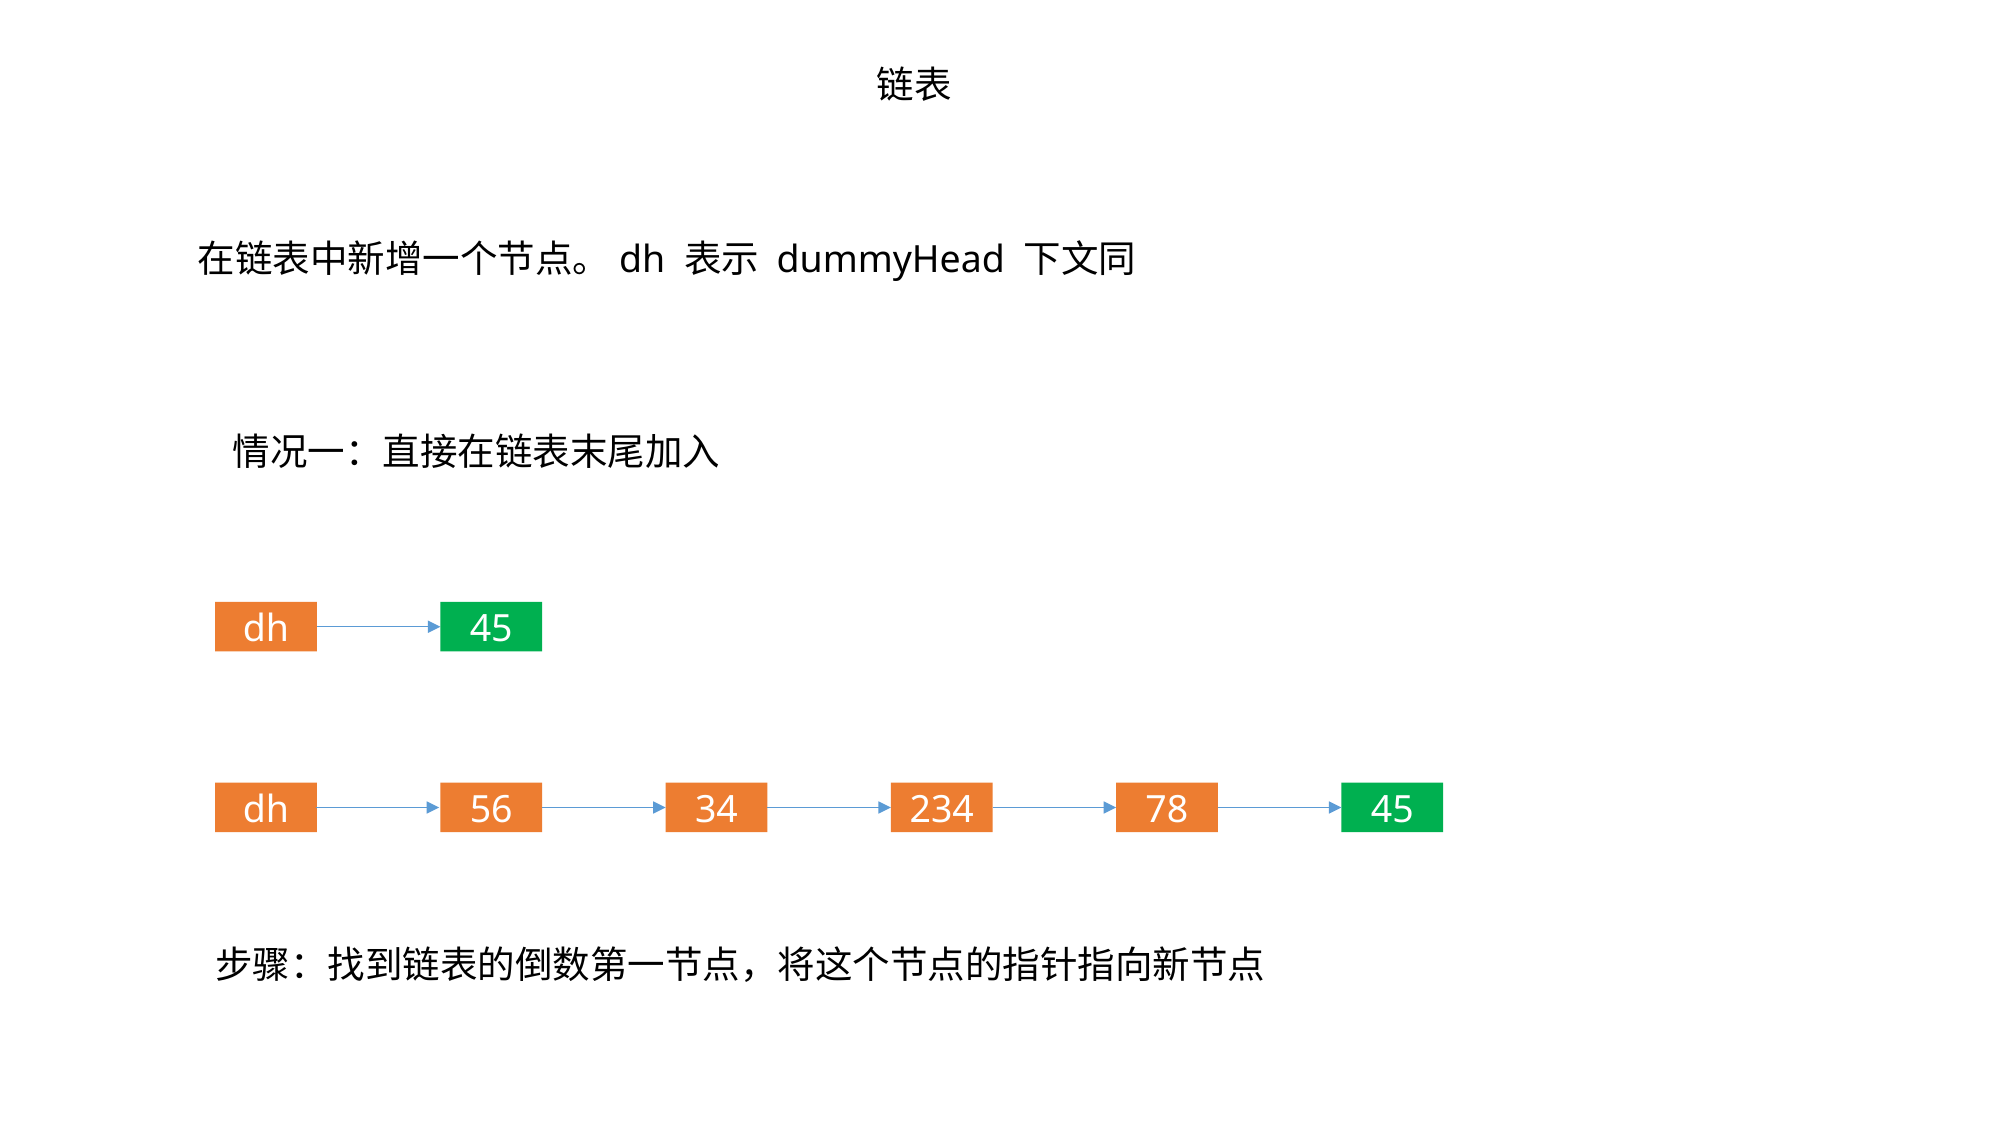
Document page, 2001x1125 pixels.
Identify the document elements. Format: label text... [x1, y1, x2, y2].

text_box 45 [439, 601, 543, 652]
text_box dh [214, 601, 318, 652]
text_box 56 [439, 782, 543, 833]
text_box 34 [665, 782, 768, 833]
text_box 链表 [861, 53, 967, 114]
text_box dh [214, 782, 318, 833]
text_box 234 [890, 782, 994, 833]
text_box 步骤：找到链表的倒数第一节点，将这个节点的指针指向新节点 [200, 933, 1280, 993]
text_box 45 [1340, 782, 1444, 833]
text_box 情况一：直接在链表末尾加入 [217, 420, 736, 481]
text_box 78 [1115, 782, 1219, 833]
text_box 在链表中新增一个节点。dh 表示 dummyHead 下文同 [183, 227, 1152, 287]
